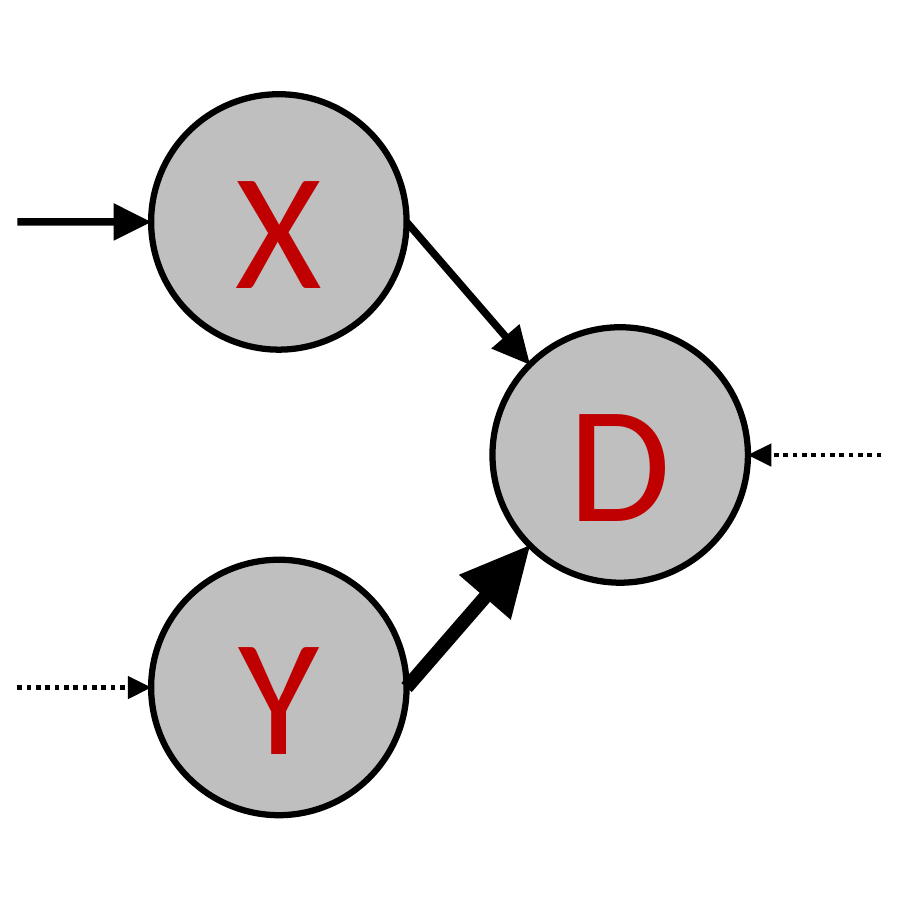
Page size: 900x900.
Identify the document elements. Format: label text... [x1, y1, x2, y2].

text_box X [150, 93, 408, 351]
text_box Y [150, 558, 408, 817]
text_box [406, 545, 530, 688]
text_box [406, 221, 530, 365]
text_box D [491, 326, 749, 584]
